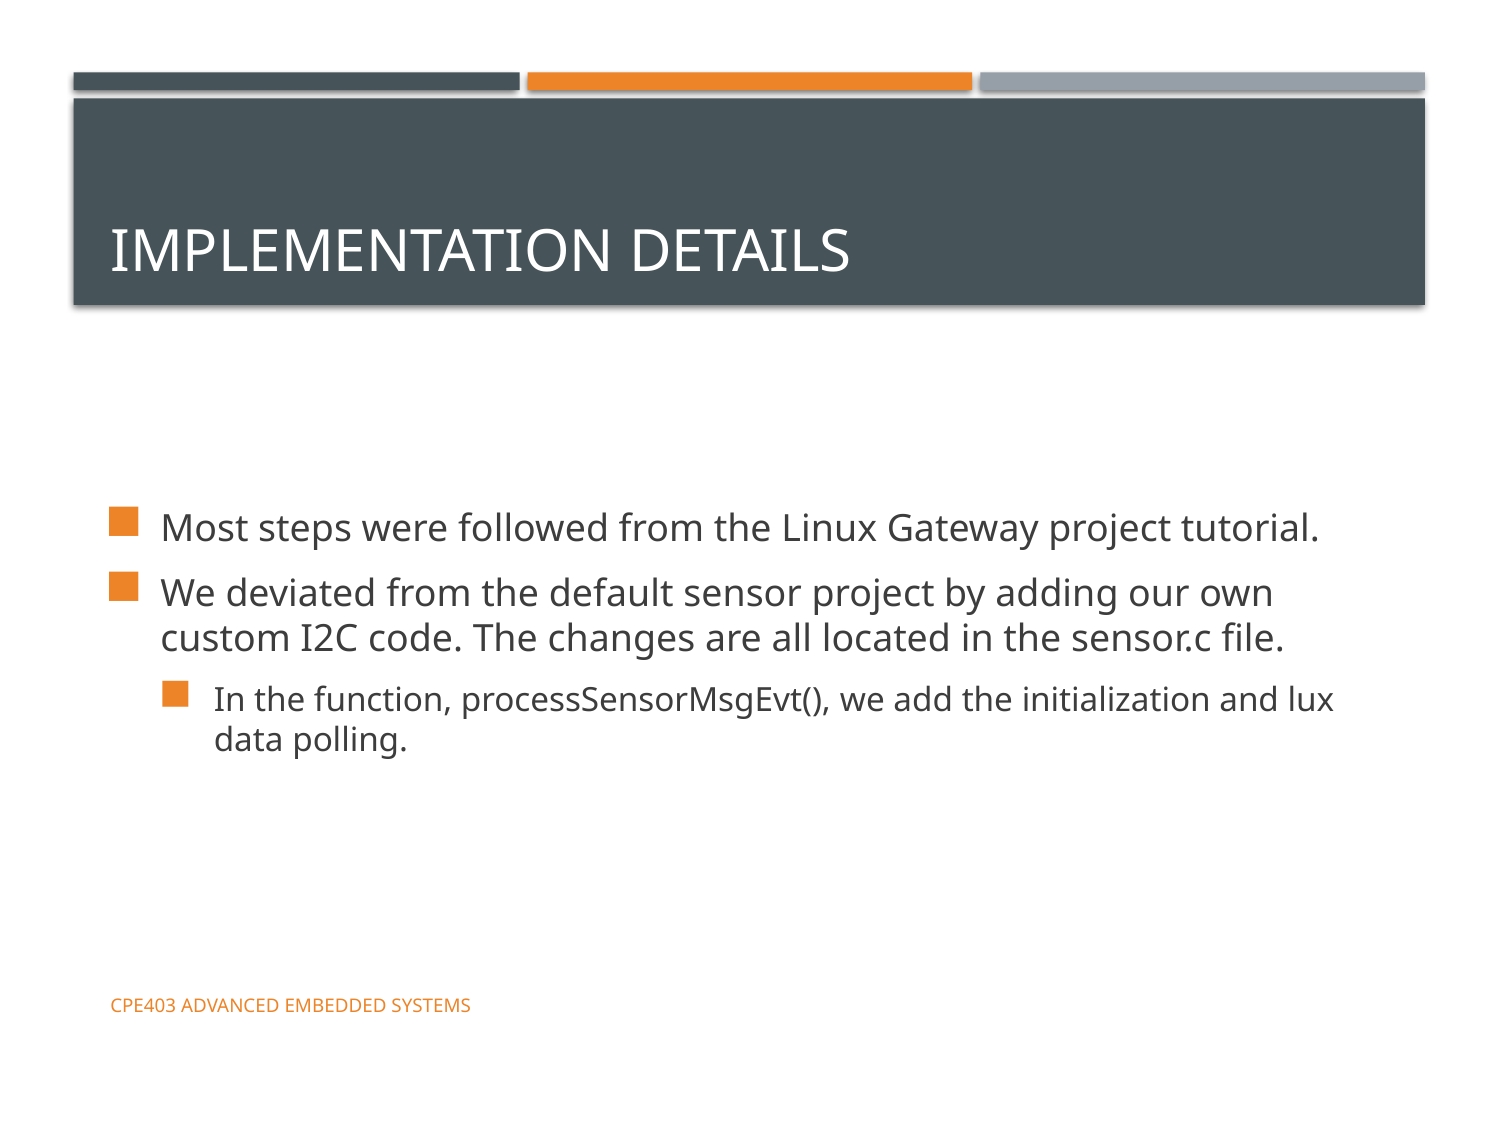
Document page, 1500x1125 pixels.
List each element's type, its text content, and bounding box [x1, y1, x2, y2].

footer CpE403 Advanced Embedded Systems [95, 976, 895, 1037]
title Implementation Details [95, 112, 1406, 291]
list Most steps were followed from the Linux Gateway project tutorial. We deviated from the default sensor project by adding our own custom I2C code. The changes are all located in the sensor.c file. In the function, processSensorMsgEvt(), we add the initialization and lux data polling. [95, 365, 1406, 962]
